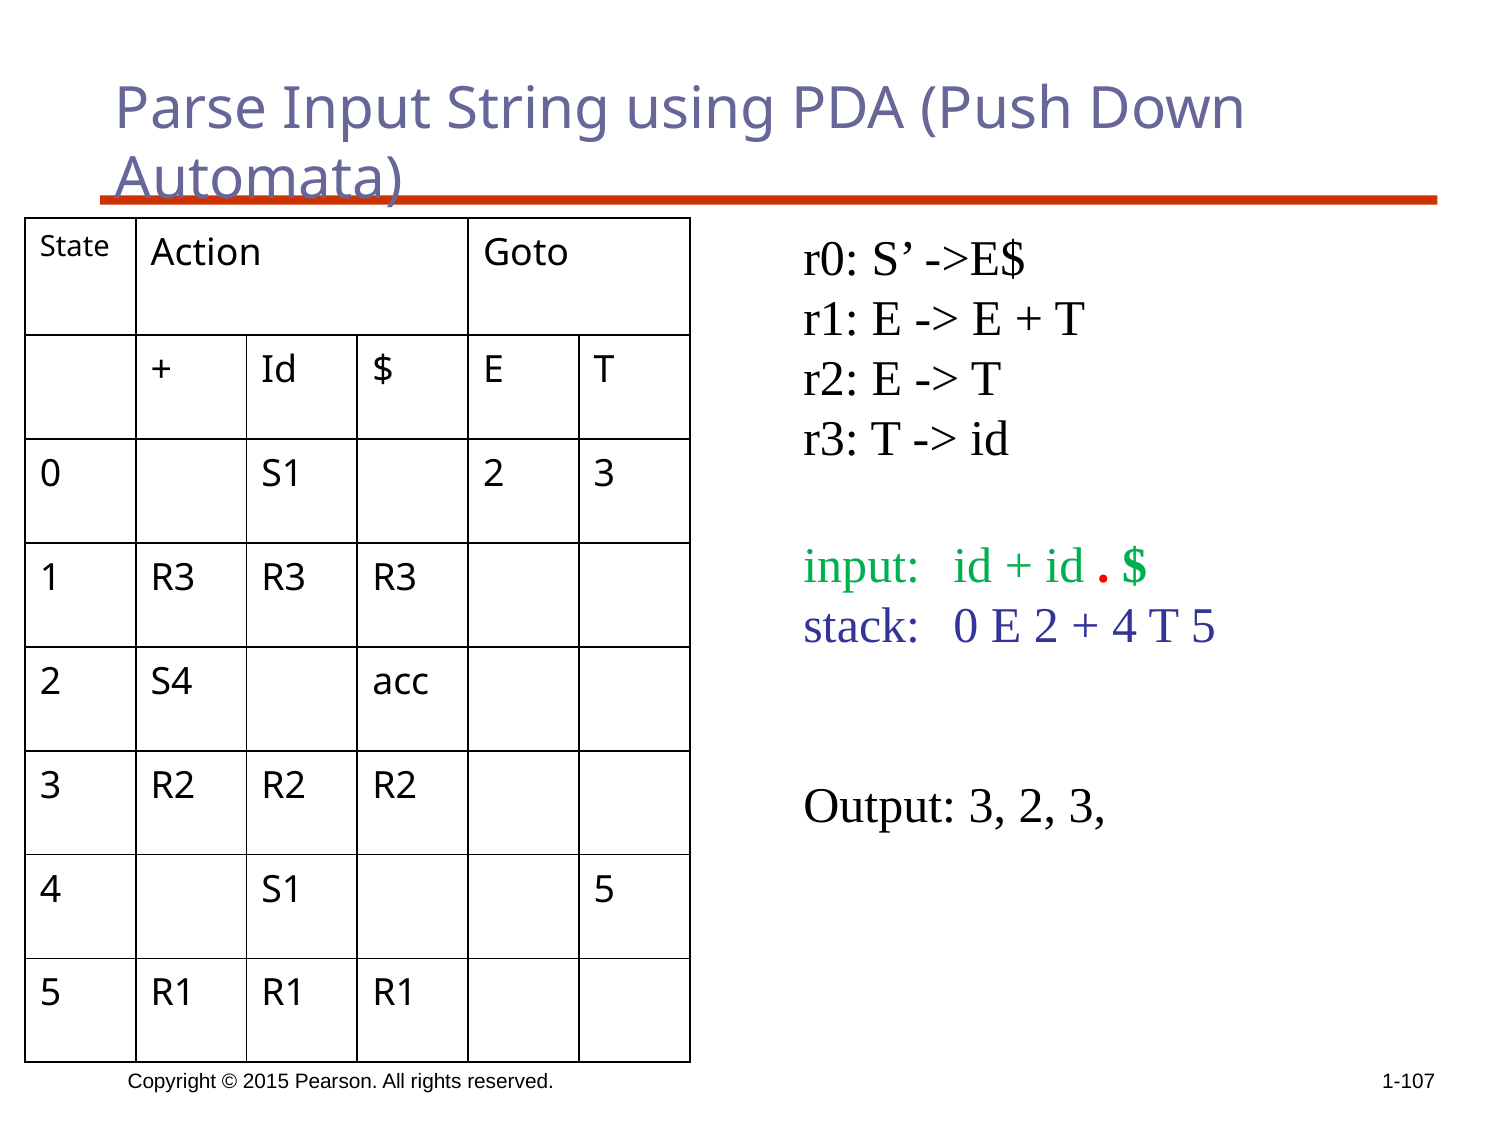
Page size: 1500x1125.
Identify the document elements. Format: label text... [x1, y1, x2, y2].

table_header Goto [469, 219, 689, 334]
slide_number 1-107 [1137, 1024, 1451, 1101]
table_cell 3 [580, 440, 689, 542]
table_cell 4 [26, 855, 135, 958]
table_cell 2 [469, 440, 578, 542]
table_cell [137, 855, 246, 958]
table_cell T [580, 336, 689, 438]
table_cell [26, 336, 135, 438]
table_cell 3 [26, 752, 135, 854]
table_cell acc [358, 648, 467, 750]
table_cell [580, 959, 689, 1061]
table_cell [469, 959, 578, 1061]
table_cell $ [358, 336, 467, 438]
table_header State [26, 219, 135, 334]
table_cell [358, 855, 467, 958]
table_cell 5 [26, 959, 135, 1061]
table_cell [247, 648, 356, 750]
table_cell R1 [358, 959, 467, 1061]
table_cell R2 [137, 752, 246, 854]
table_cell 5 [580, 855, 689, 958]
table_cell 1 [26, 544, 135, 646]
text_box r0: S’ ->E$ r1: E -> E + T r2: E -> T r3: T -> id [788, 218, 1163, 473]
table_cell [358, 440, 467, 542]
table_cell R2 [247, 752, 356, 854]
table_cell 2 [26, 648, 135, 750]
table_cell S1 [247, 855, 356, 958]
table_cell S1 [247, 440, 356, 542]
table_cell Id [247, 336, 356, 438]
table_cell E [469, 336, 578, 438]
table_cell R3 [247, 544, 356, 646]
table_cell [469, 855, 578, 958]
table_cell R1 [137, 959, 246, 1061]
table_cell R1 [247, 959, 356, 1061]
table_cell [580, 544, 689, 646]
table_cell 0 [26, 440, 135, 542]
table_cell [469, 648, 578, 750]
table_cell R3 [358, 544, 467, 646]
table_cell [137, 440, 246, 542]
table_cell S4 [137, 648, 246, 750]
footer Copyright © 2015 Pearson. All rights reserved. [112, 1024, 801, 1101]
table_cell [469, 544, 578, 646]
table_cell [580, 752, 689, 854]
title Parse Input String using PDA (Push Down Automata) [99, 62, 1438, 250]
table_header Action [137, 219, 467, 334]
table_cell [469, 752, 578, 854]
table_cell [580, 648, 689, 750]
text_box input: id + id . $ stack: 0 E 2 + 4 T 5 Output: 3, 2, 3, [788, 524, 1263, 840]
table_cell + [137, 336, 246, 438]
table_cell R3 [137, 544, 246, 646]
table_cell R2 [358, 752, 467, 854]
